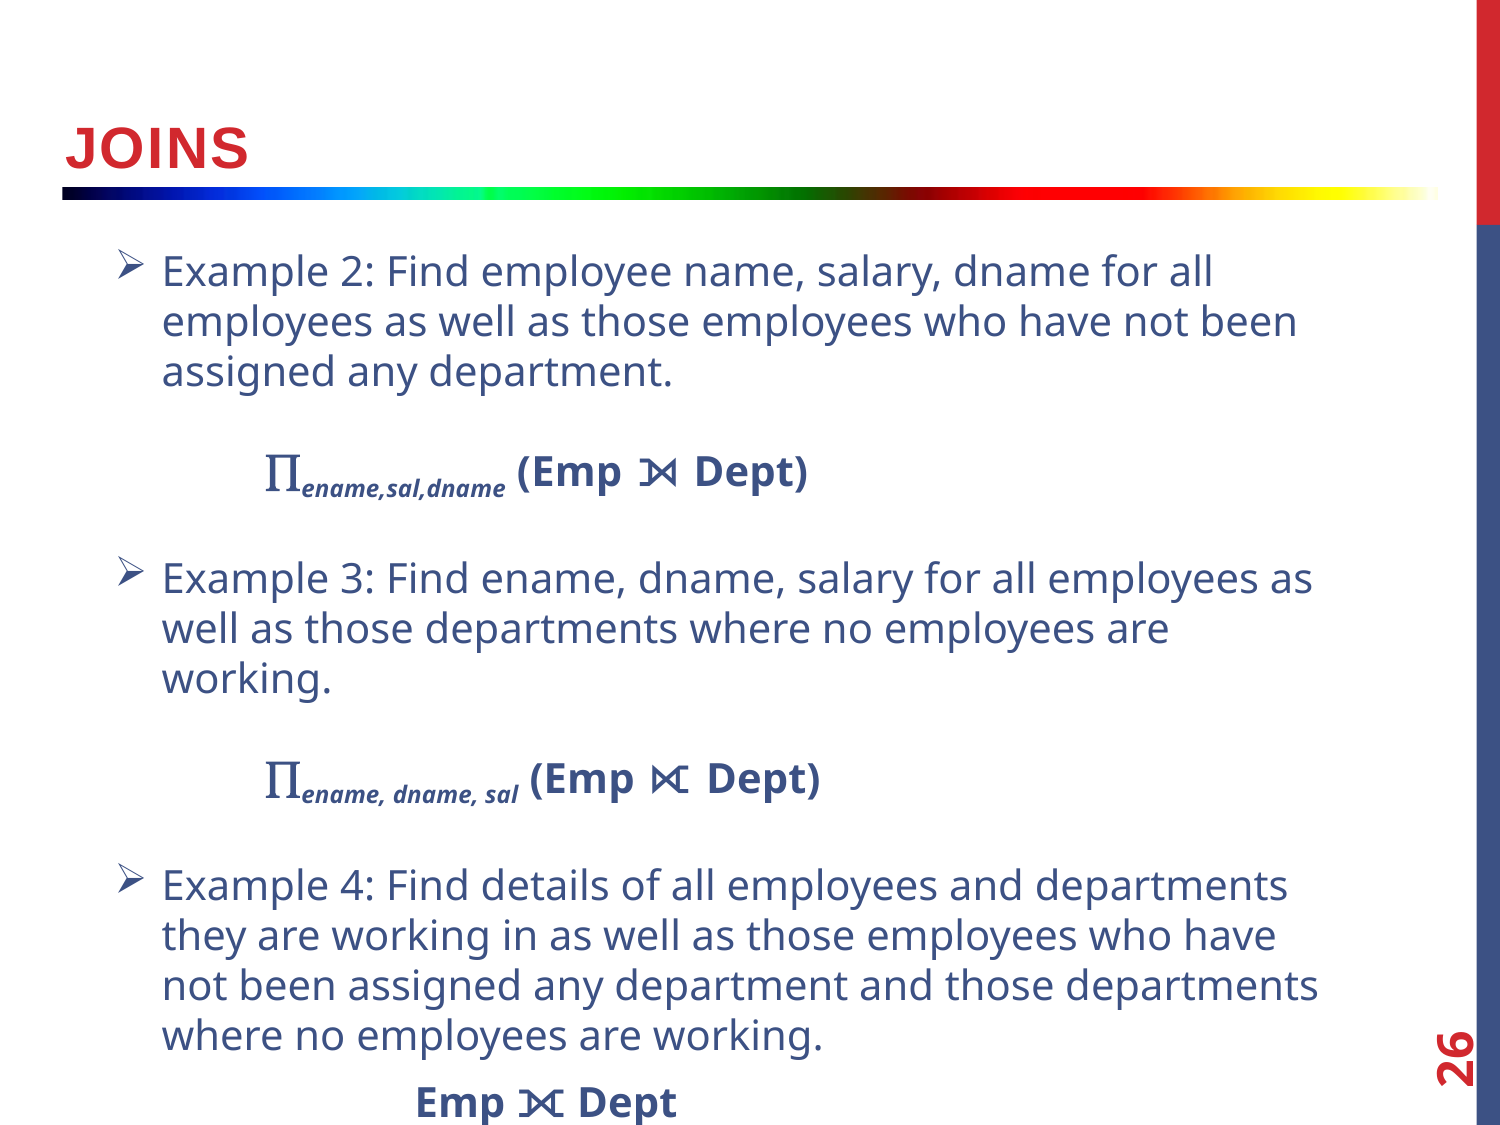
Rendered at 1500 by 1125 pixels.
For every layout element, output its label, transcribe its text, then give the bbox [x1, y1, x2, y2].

slide_number 26 [1427, 887, 1488, 1104]
picture [382, 187, 1438, 200]
picture [62, 188, 355, 200]
text_box Example 2: Find employee name, salary, dname for all employees as well as those employees who have not been assigned any department. ename,sal,dname (Emp ⟕ Dept) Example 3: Find ename, dname, salary for all employees as well as those departments where no employees are working. ename, dname, sal (Emp ⟖ Dept) Example 4: Find details of all employees and departments they are working in as well as those employees who have not been assigned any department and those departments where no employees are working. Emp ⟗ Dept [99, 237, 1363, 1125]
text_box joins [49, 75, 1325, 188]
